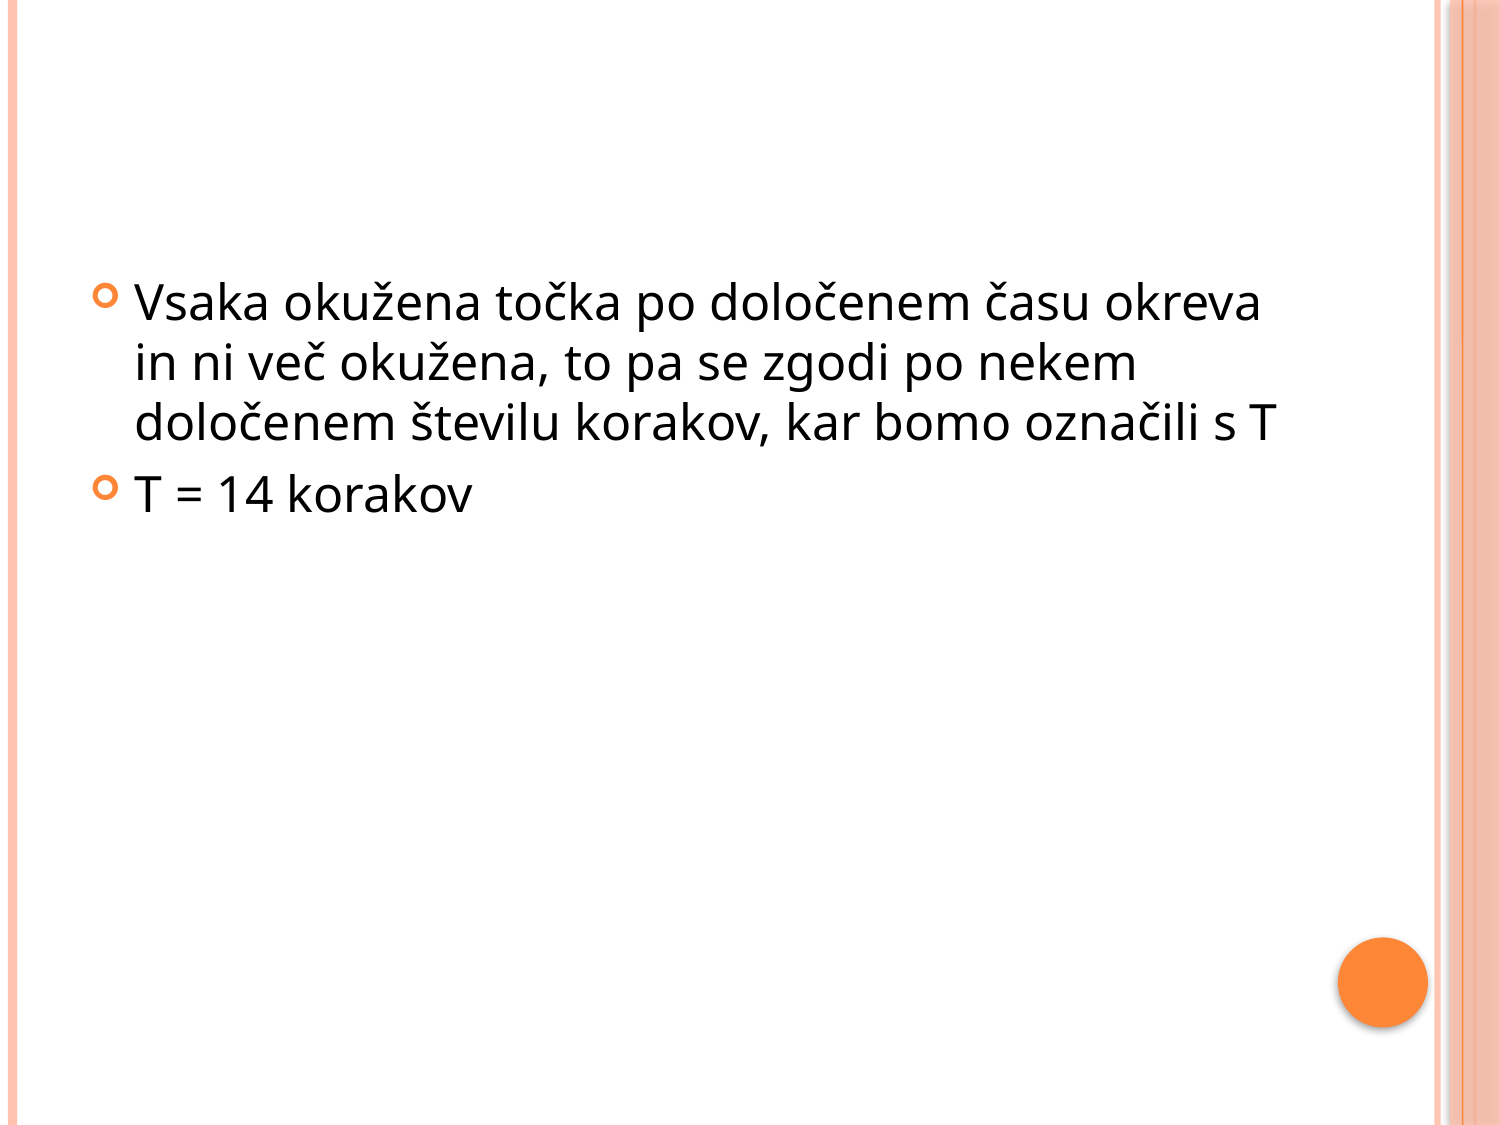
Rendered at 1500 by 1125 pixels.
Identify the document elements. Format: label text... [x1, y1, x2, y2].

list Vsaka okužena točka po določenem času okreva in ni več okužena, to pa se zgodi po nekem določenem številu korakov, kar bomo označili s T T = 14 korakov [75, 262, 1300, 1062]
